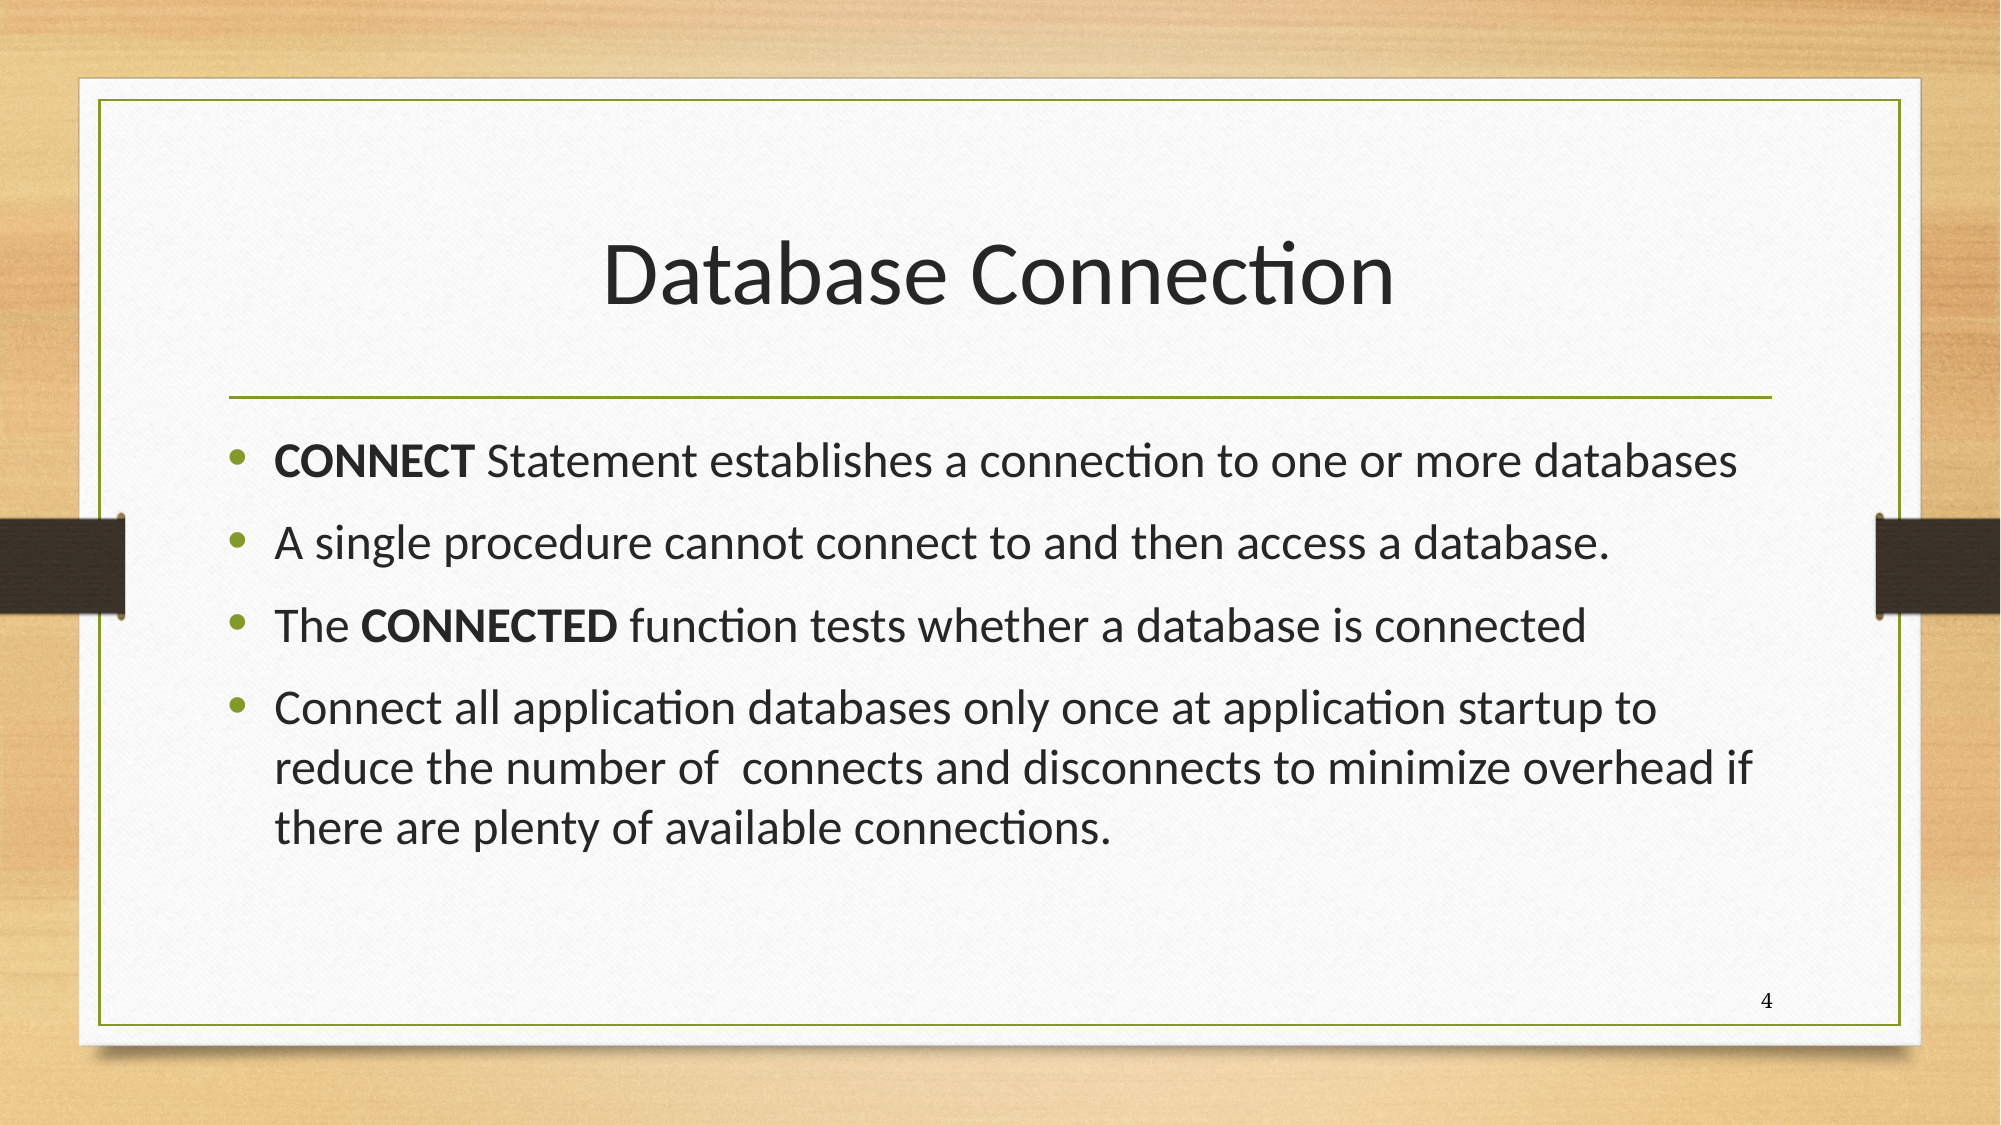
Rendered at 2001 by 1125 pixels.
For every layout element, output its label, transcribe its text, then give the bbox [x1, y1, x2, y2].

title Database Connection [212, 161, 1788, 375]
slide_number 4 [1698, 979, 1788, 1025]
list CONNECT Statement establishes a connection to one or more databases A single procedure cannot connect to and then access a database. The CONNECTED function tests whether a database is connected Connect all application databases only once at application startup to reduce the number of connects and disconnects to minimize overhead if there are plenty of available connections. [212, 419, 1788, 964]
picture [0, 0, 2001, 1125]
